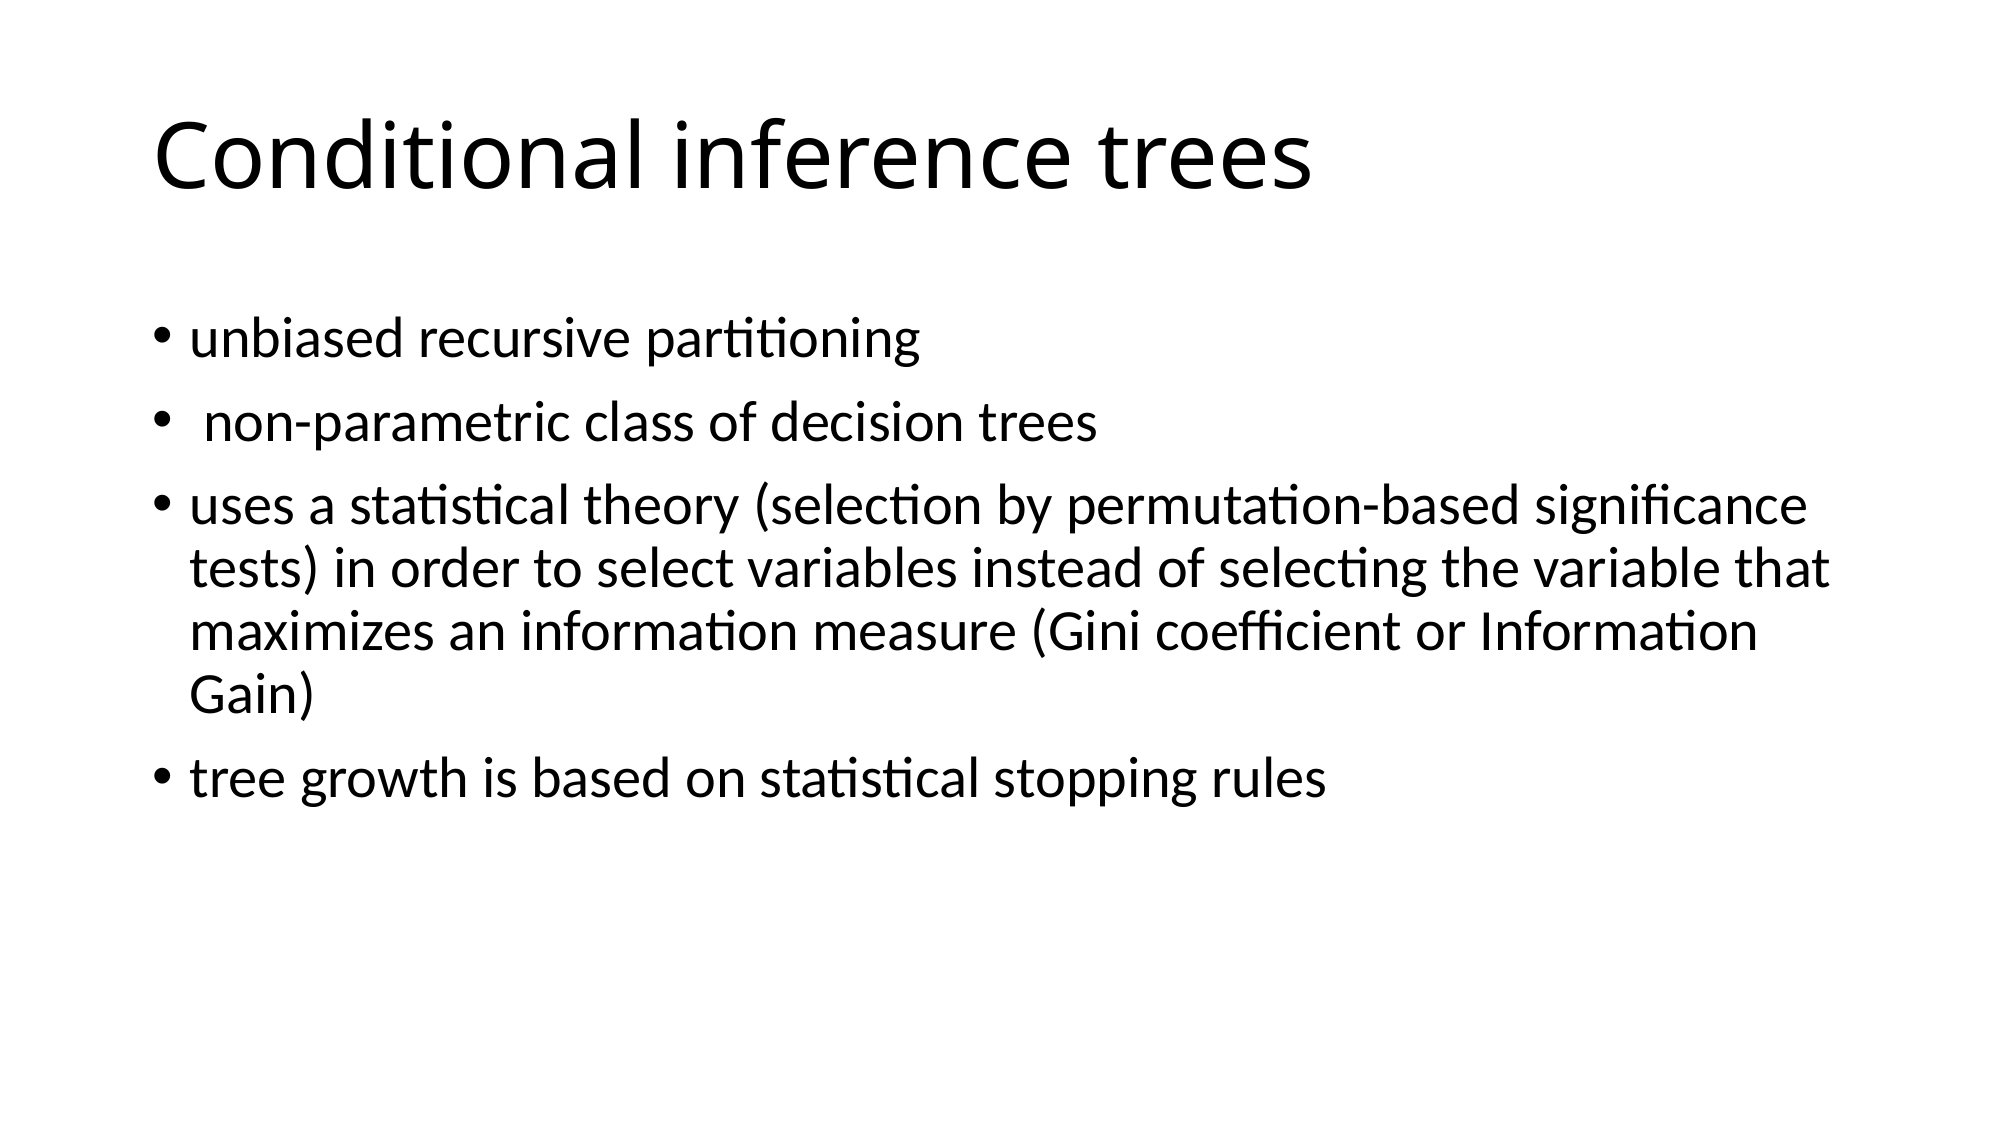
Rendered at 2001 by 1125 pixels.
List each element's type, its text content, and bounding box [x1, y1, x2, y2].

list unbiased recursive partitioning non-parametric class of decision trees uses a statistical theory (selection by permutation-based significance tests) in order to select variables instead of selecting the variable that maximizes an information measure (Gini coefficient or Information Gain) tree growth is based on statistical stopping rules [137, 299, 1863, 1014]
title Conditional inference trees [137, 50, 1863, 268]
